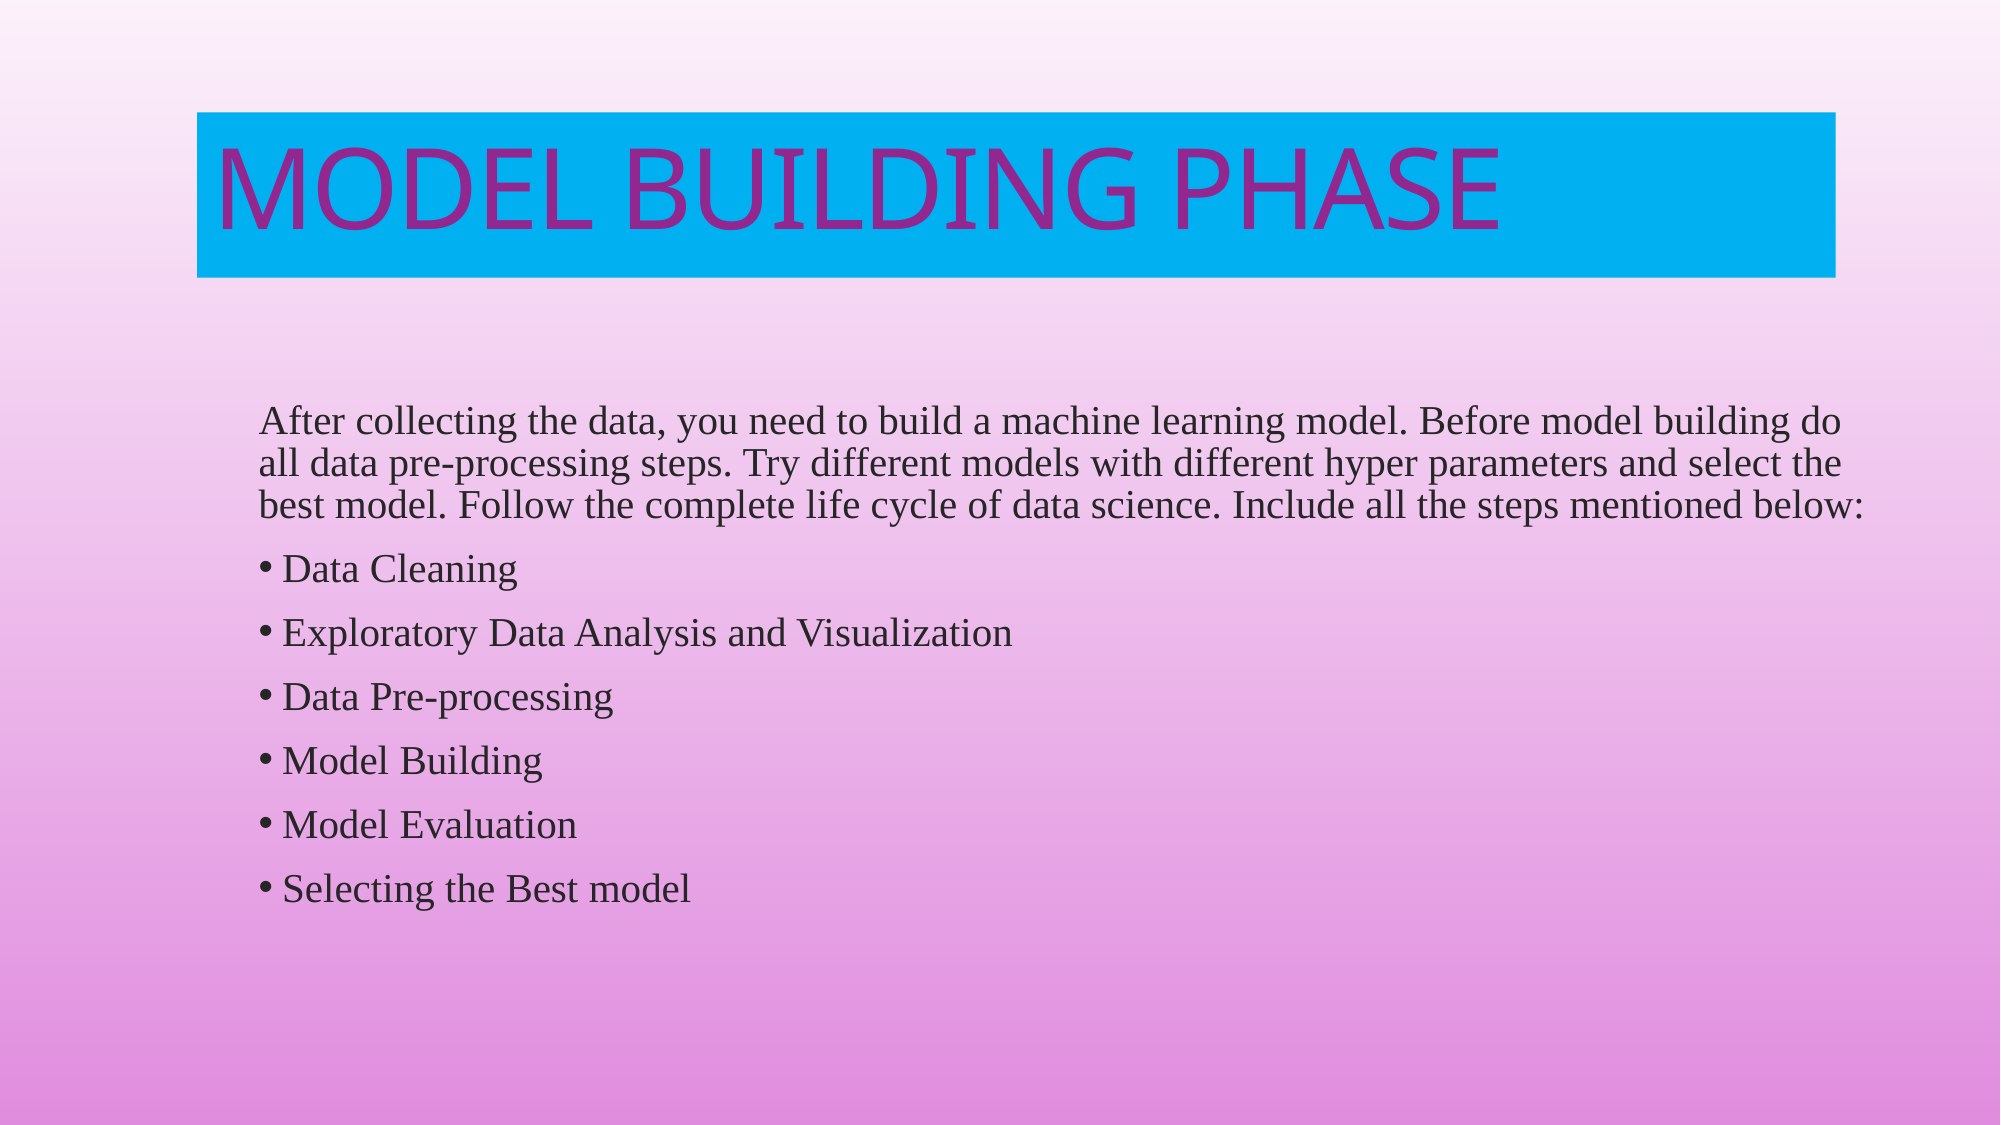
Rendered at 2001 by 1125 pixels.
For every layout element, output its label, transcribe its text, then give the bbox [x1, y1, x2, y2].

title MODEL BUILDING PHASE [197, 112, 1836, 278]
list After collecting the data, you need to build a machine learning model. Before model building do all data pre-processing steps. Try different models with different hyper parameters and select the best model. Follow the complete life cycle of data science. Include all the steps mentioned below: Data Cleaning Exploratory Data Analysis and Visualization Data Pre-processing Model Building Model Evaluation Selecting the Best model [243, 394, 1887, 950]
